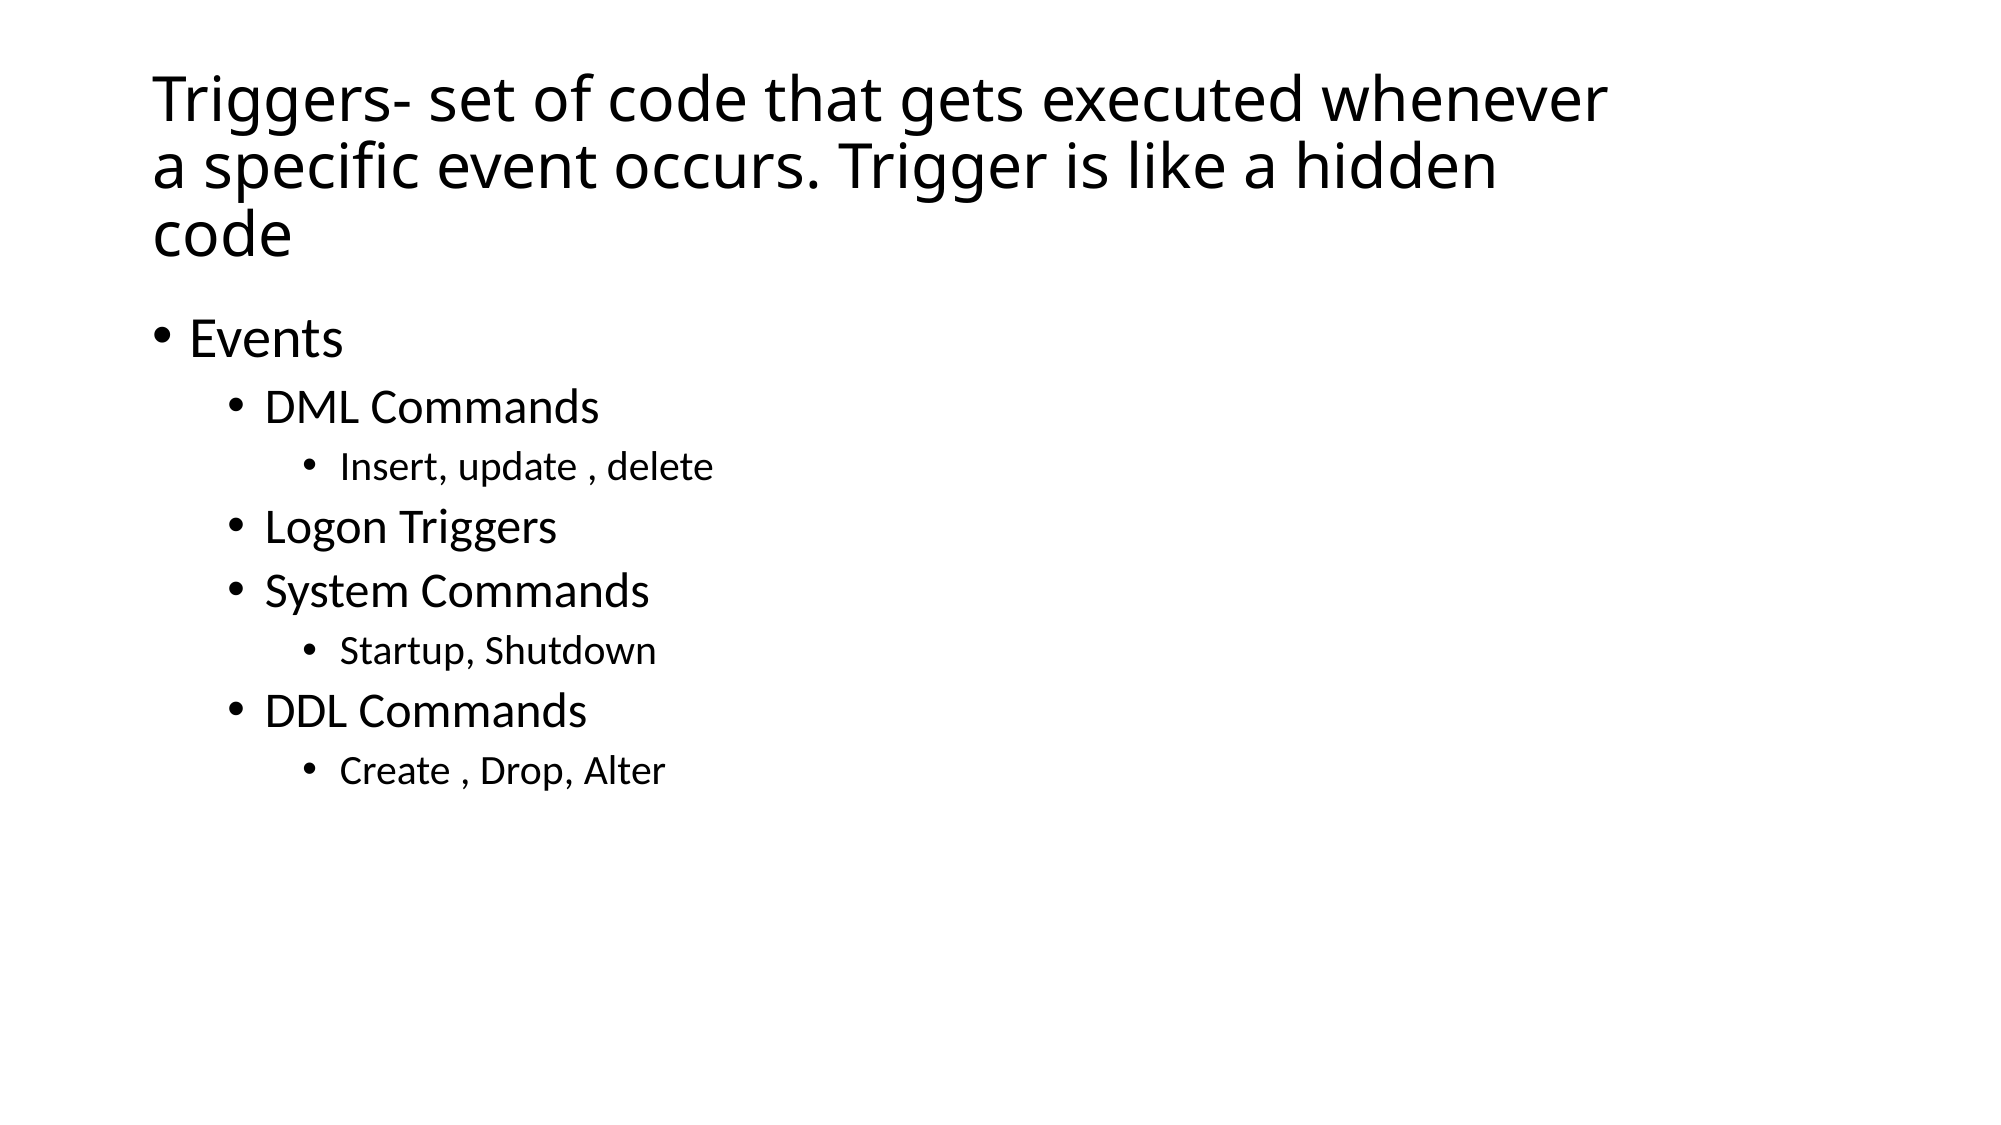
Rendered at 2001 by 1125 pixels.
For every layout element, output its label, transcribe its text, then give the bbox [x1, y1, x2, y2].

title Triggers- set of code that gets executed whenever a specific event occurs. Trigger is like a hidden code [137, 59, 1649, 278]
list Events DML Commands Insert, update , delete Logon Triggers System Commands Startup, Shutdown DDL Commands Create , Drop, Alter [137, 299, 1863, 1014]
